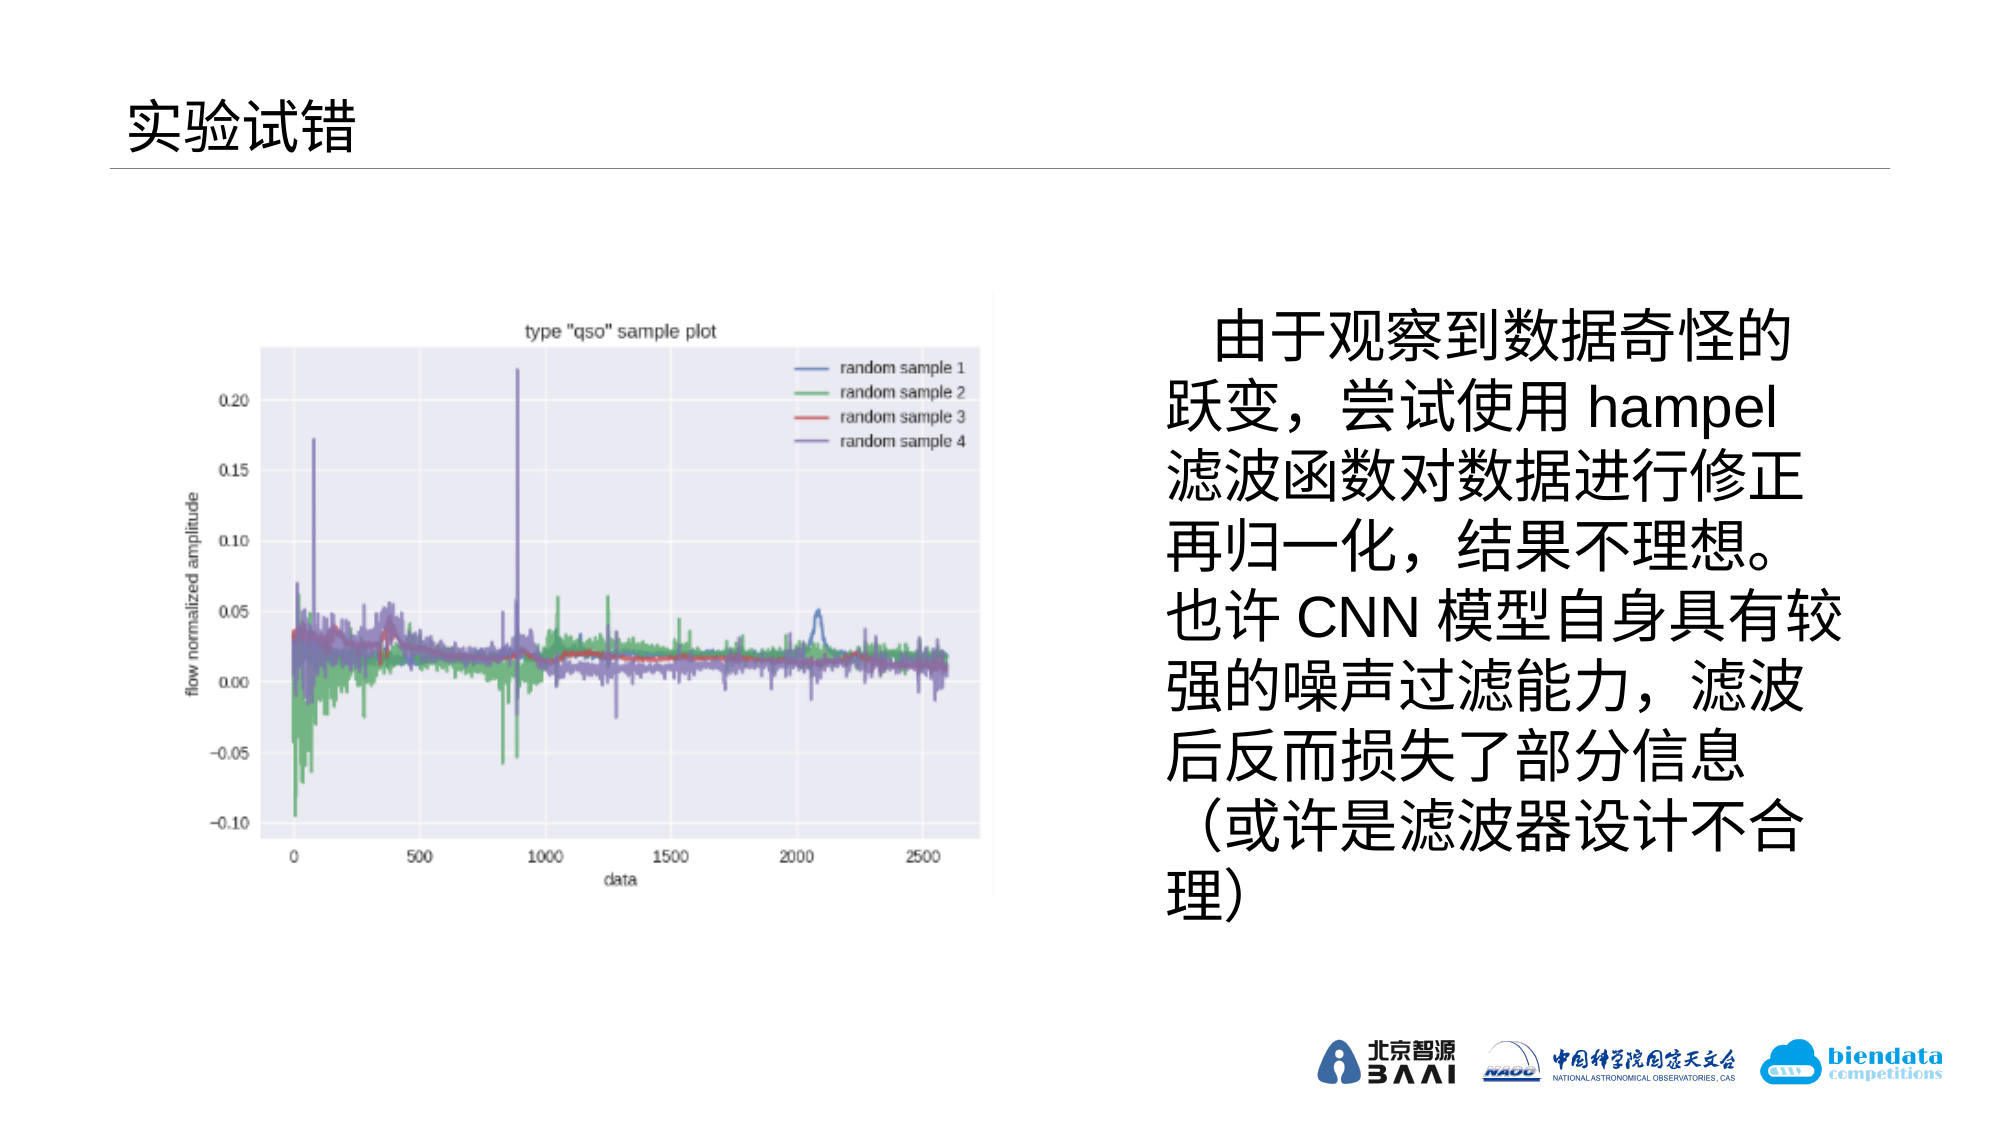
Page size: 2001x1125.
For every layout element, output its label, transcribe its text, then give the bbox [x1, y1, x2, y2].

picture [1769, 1066, 1814, 1076]
picture [1760, 1037, 1942, 1087]
title 实验试错 [109, 0, 1890, 169]
text_box 由于观察到数据奇怪的跃变，尝试使用hampel滤波函数对数据进行修正再归一化，结果不理想。也许CNN模型自身具有较强的噪声过滤能力，滤波后反而损失了部分信息（或许是滤波器设计不合理） [1150, 291, 1866, 936]
picture [1315, 1035, 1752, 1092]
picture [147, 291, 994, 898]
